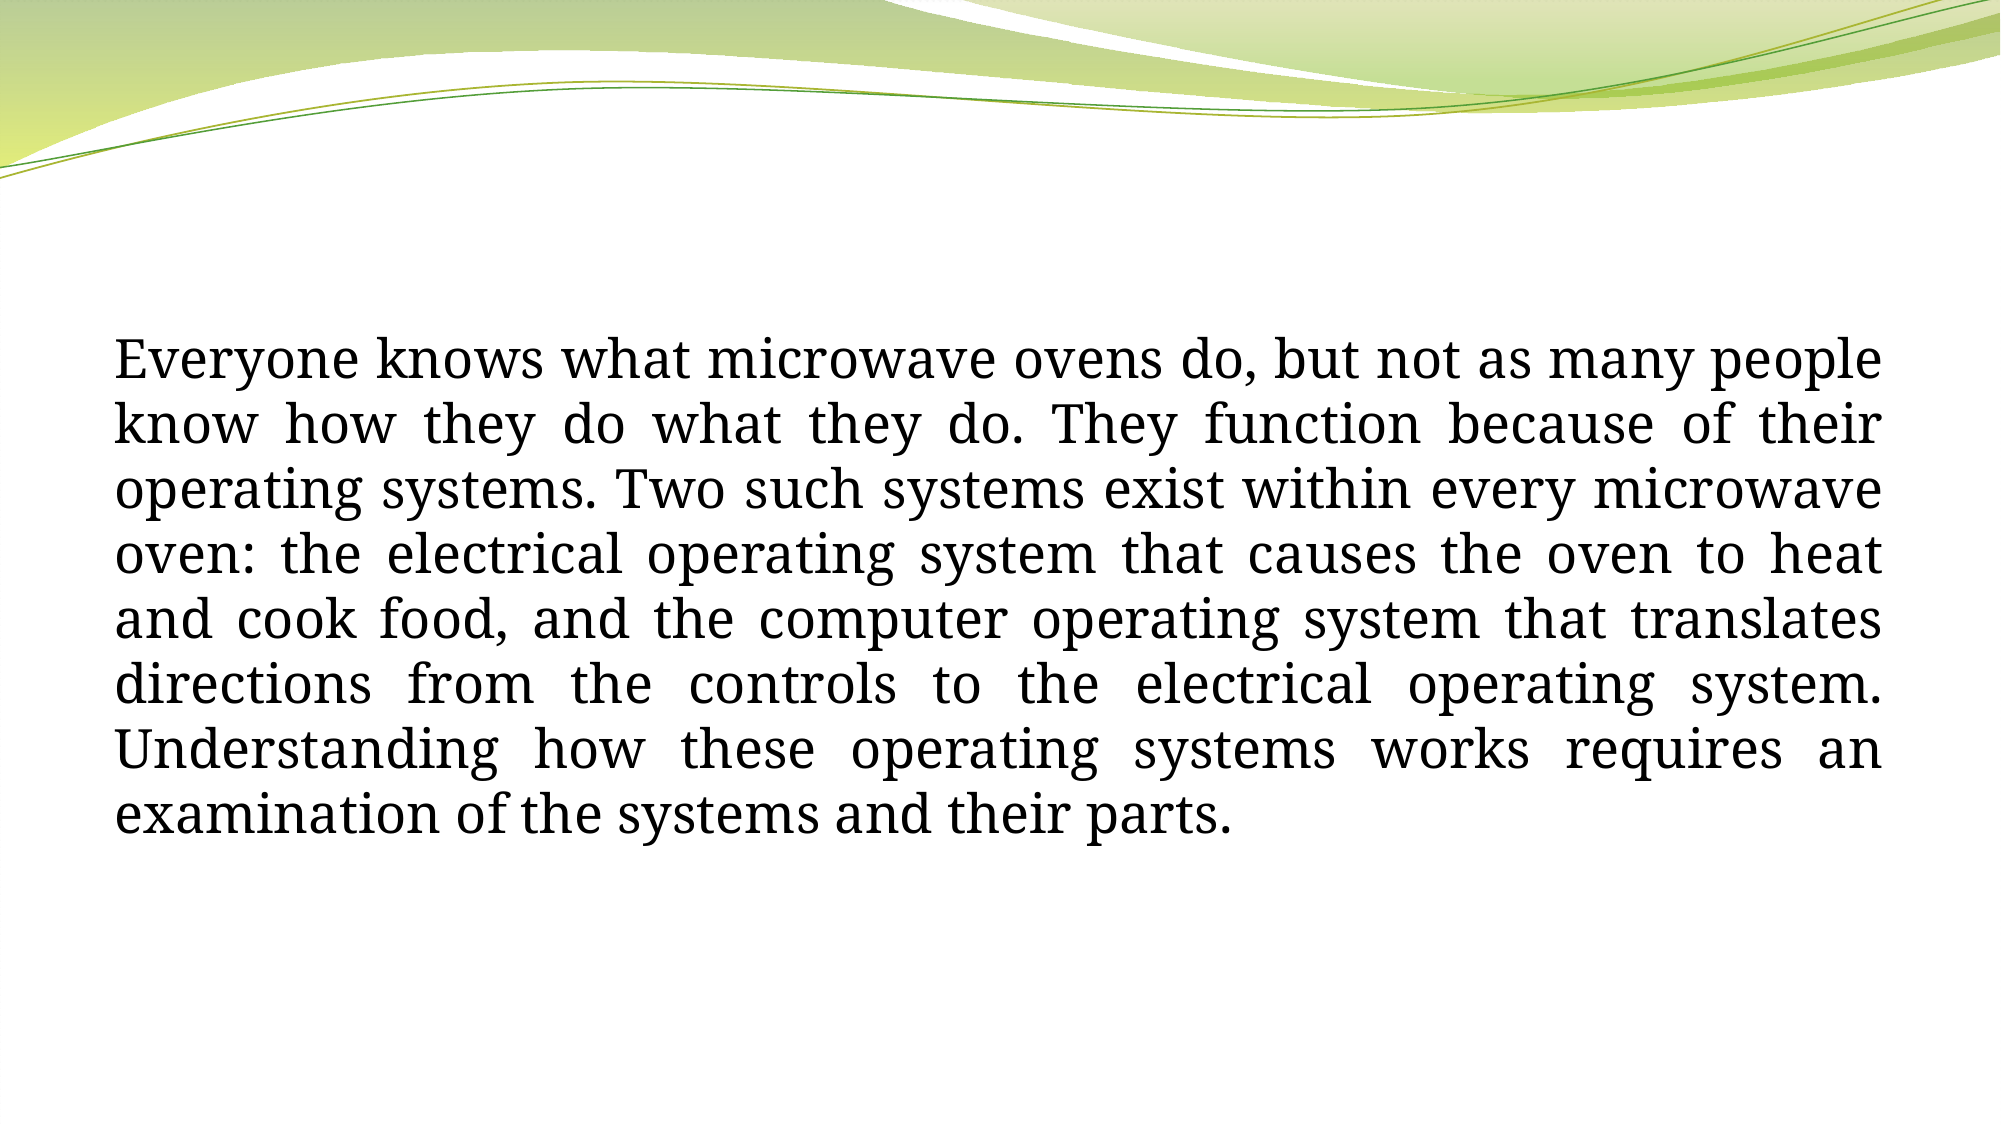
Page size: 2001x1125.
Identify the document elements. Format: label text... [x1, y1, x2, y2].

list Everyone knows what microwave ovens do, but not as many people know how they do what they do. They function because of their operating systems. Two such systems exist within every microwave oven: the electrical operating system that causes the oven to heat and cook food, and the computer operating system that translates directions from the controls to the electrical operating system. Understanding how these operating systems works requires an examination of the systems and their parts. [99, 317, 1900, 1038]
